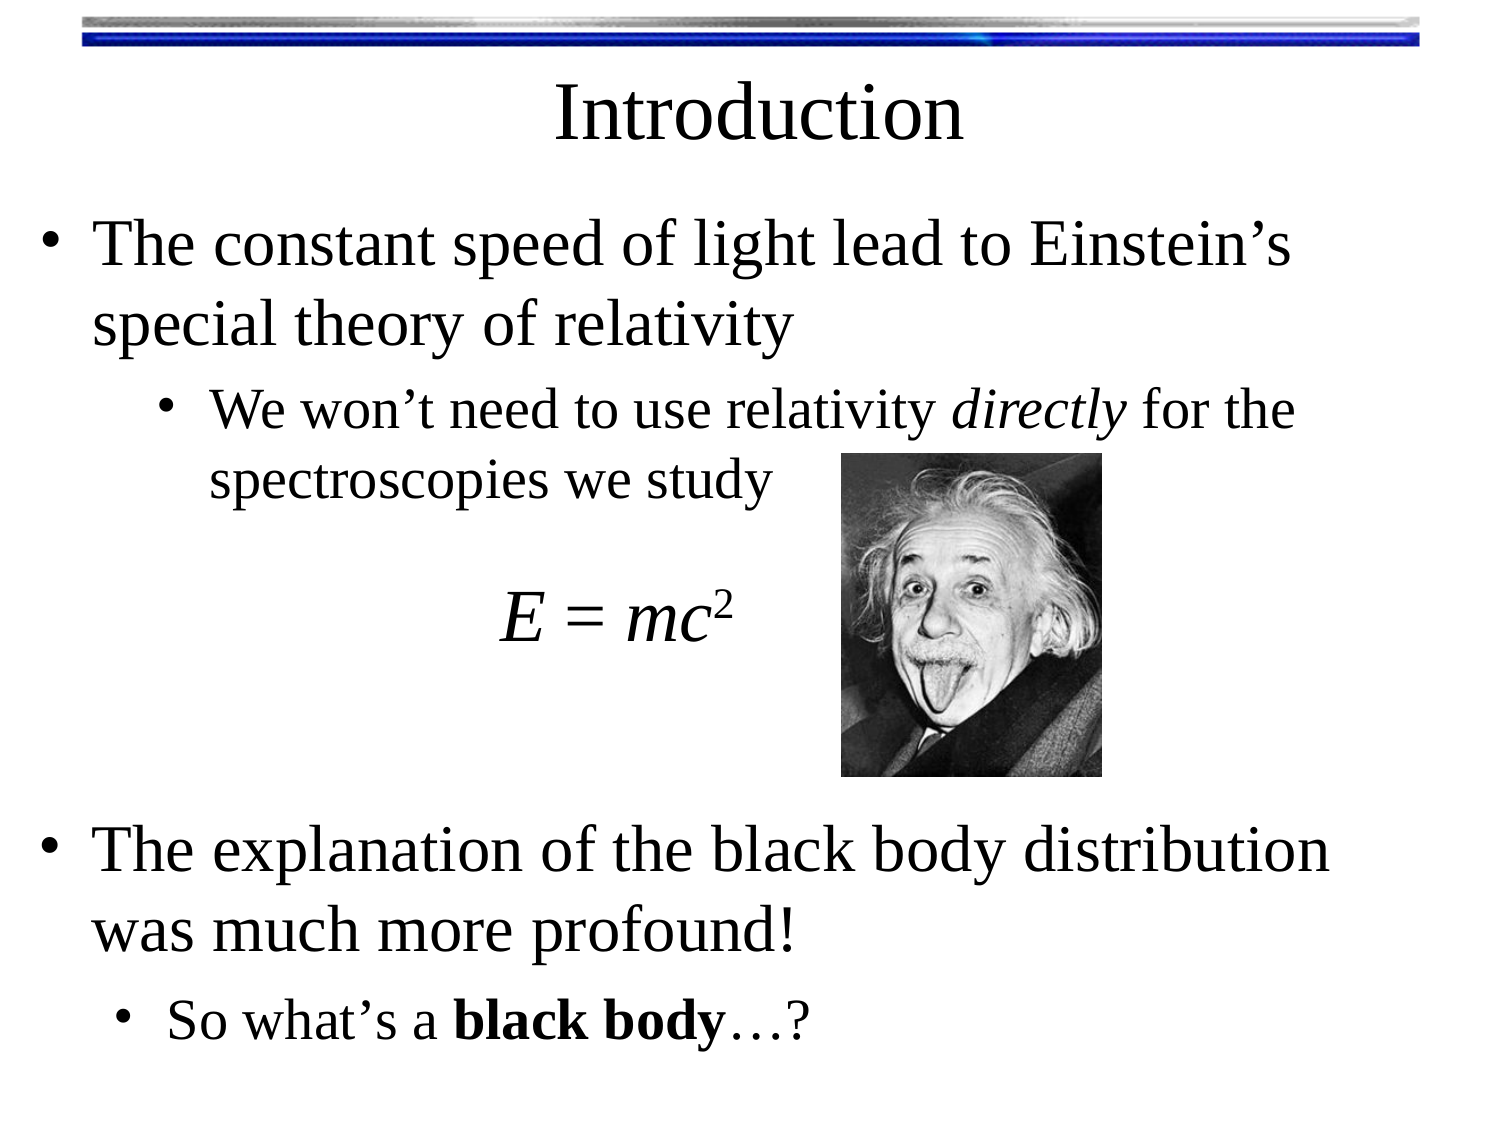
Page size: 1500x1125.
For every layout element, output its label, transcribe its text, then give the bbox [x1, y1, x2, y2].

picture [79, 12, 1426, 52]
text_box Introduction [22, 13, 1498, 199]
text_box The explanation of the black body distribution was much more profound! So what’s a black body…? [21, 804, 1447, 1063]
text_box The constant speed of light lead to Einstein’s special theory of relativity [22, 198, 1448, 368]
text_box E = mc2 [485, 559, 750, 664]
text_box We won’t need to use relativity directly for the spectroscopies we study [49, 362, 1477, 518]
picture [840, 452, 1102, 778]
